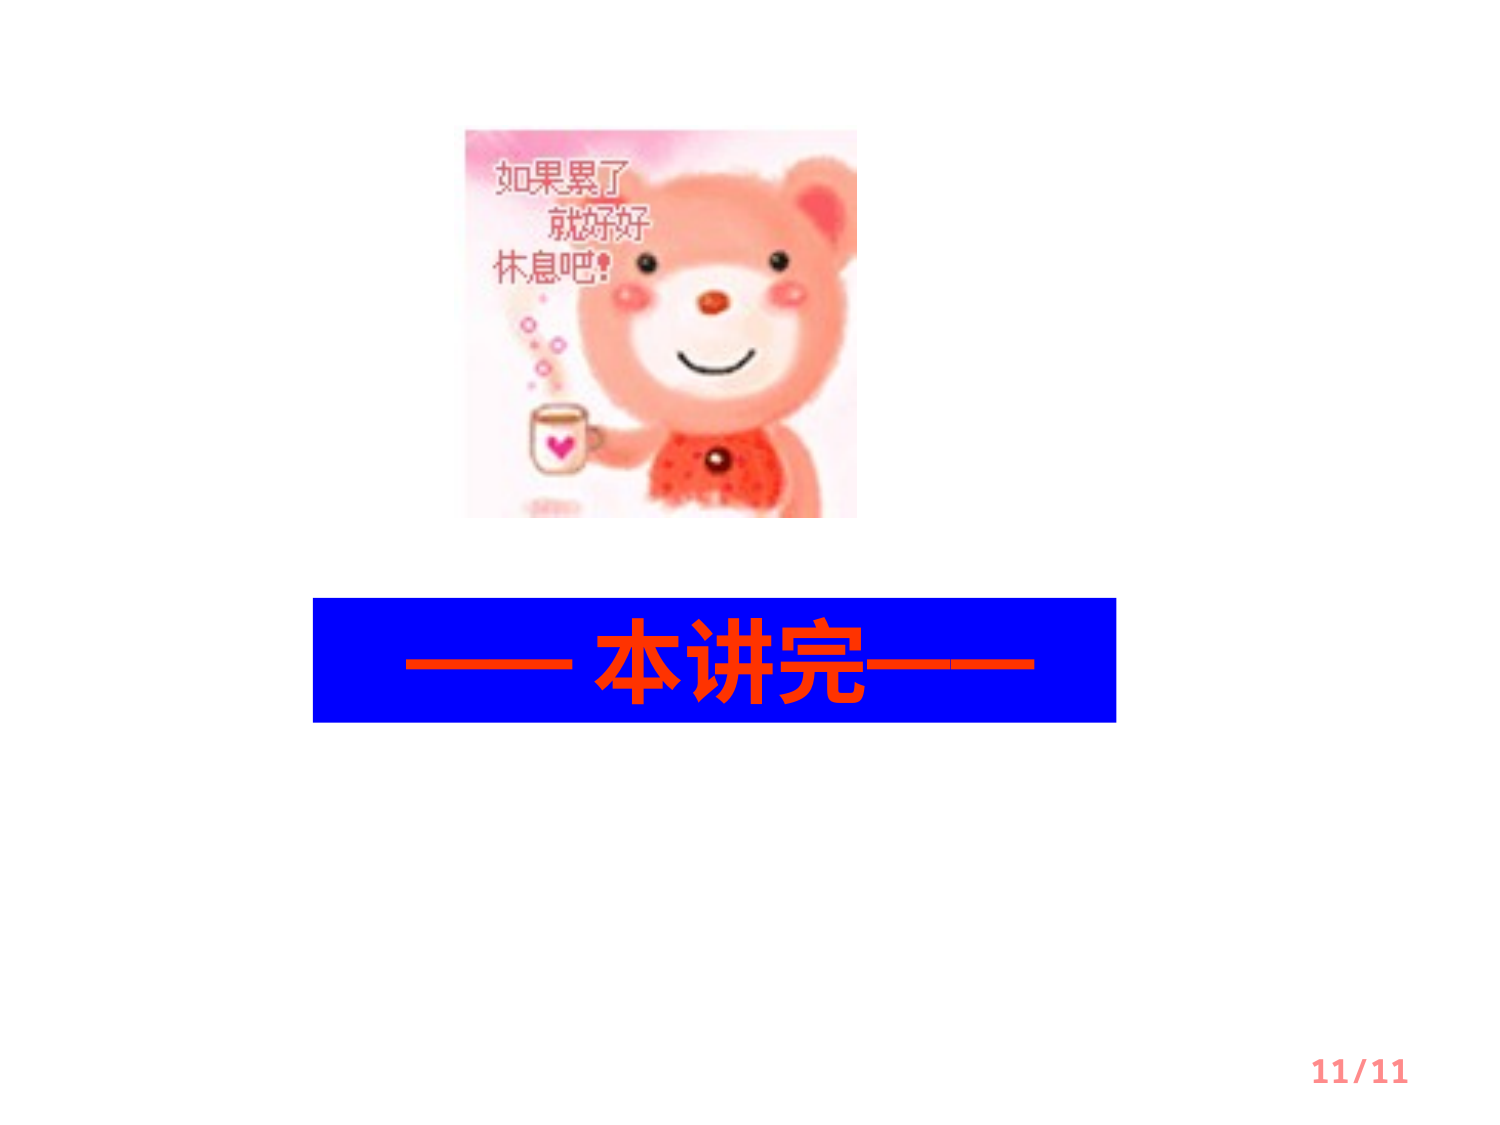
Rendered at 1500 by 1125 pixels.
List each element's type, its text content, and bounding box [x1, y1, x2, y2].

picture [454, 125, 857, 519]
text_box ━━本讲完━━ [312, 597, 1117, 723]
slide_number 11/11 [1074, 1042, 1425, 1103]
